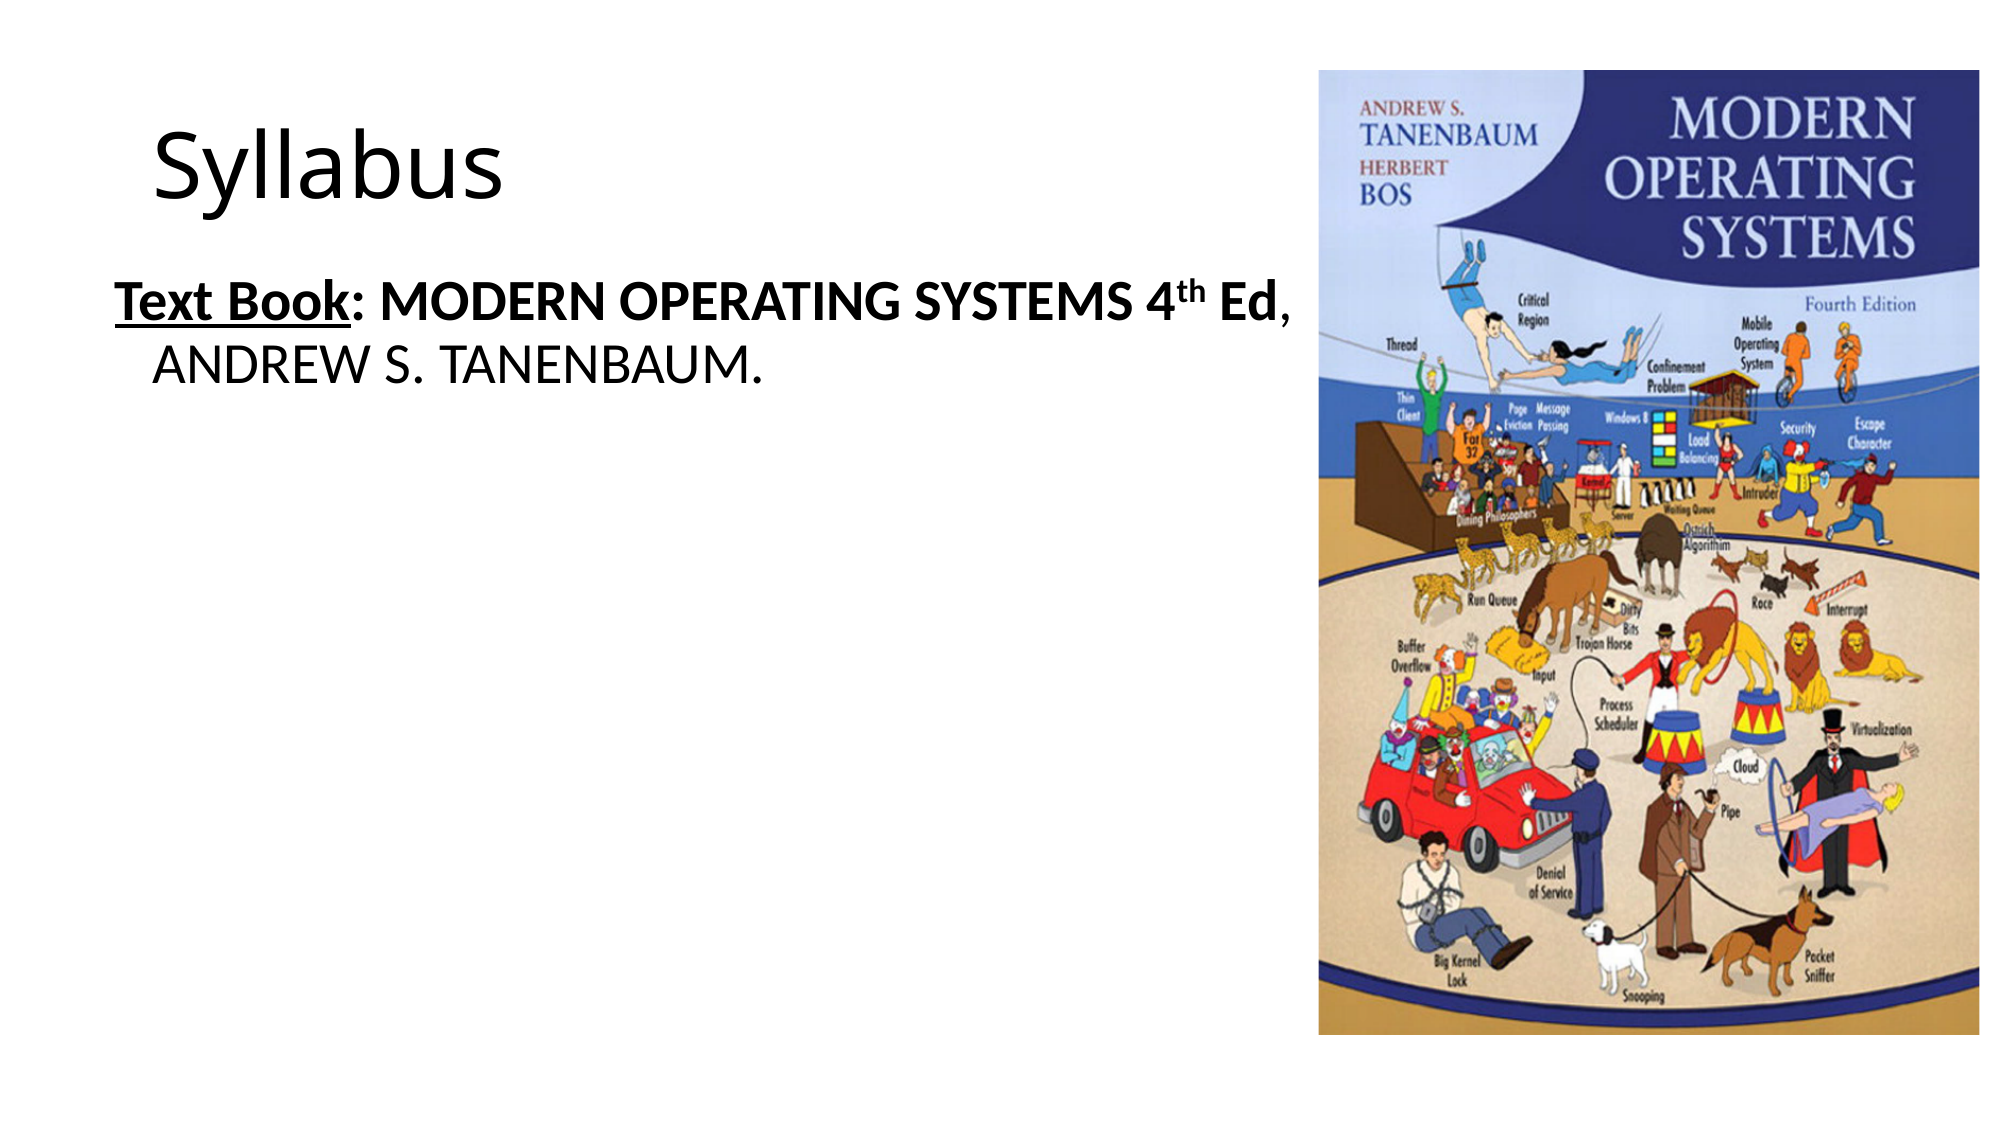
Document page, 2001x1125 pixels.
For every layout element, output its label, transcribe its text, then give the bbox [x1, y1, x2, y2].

list Text Book: MODERN OPERATING SYSTEMS 4th Ed, ANDREW S. TANENBAUM. [99, 262, 1318, 1005]
title Syllabus [137, 59, 1863, 262]
picture [1318, 70, 1980, 1035]
